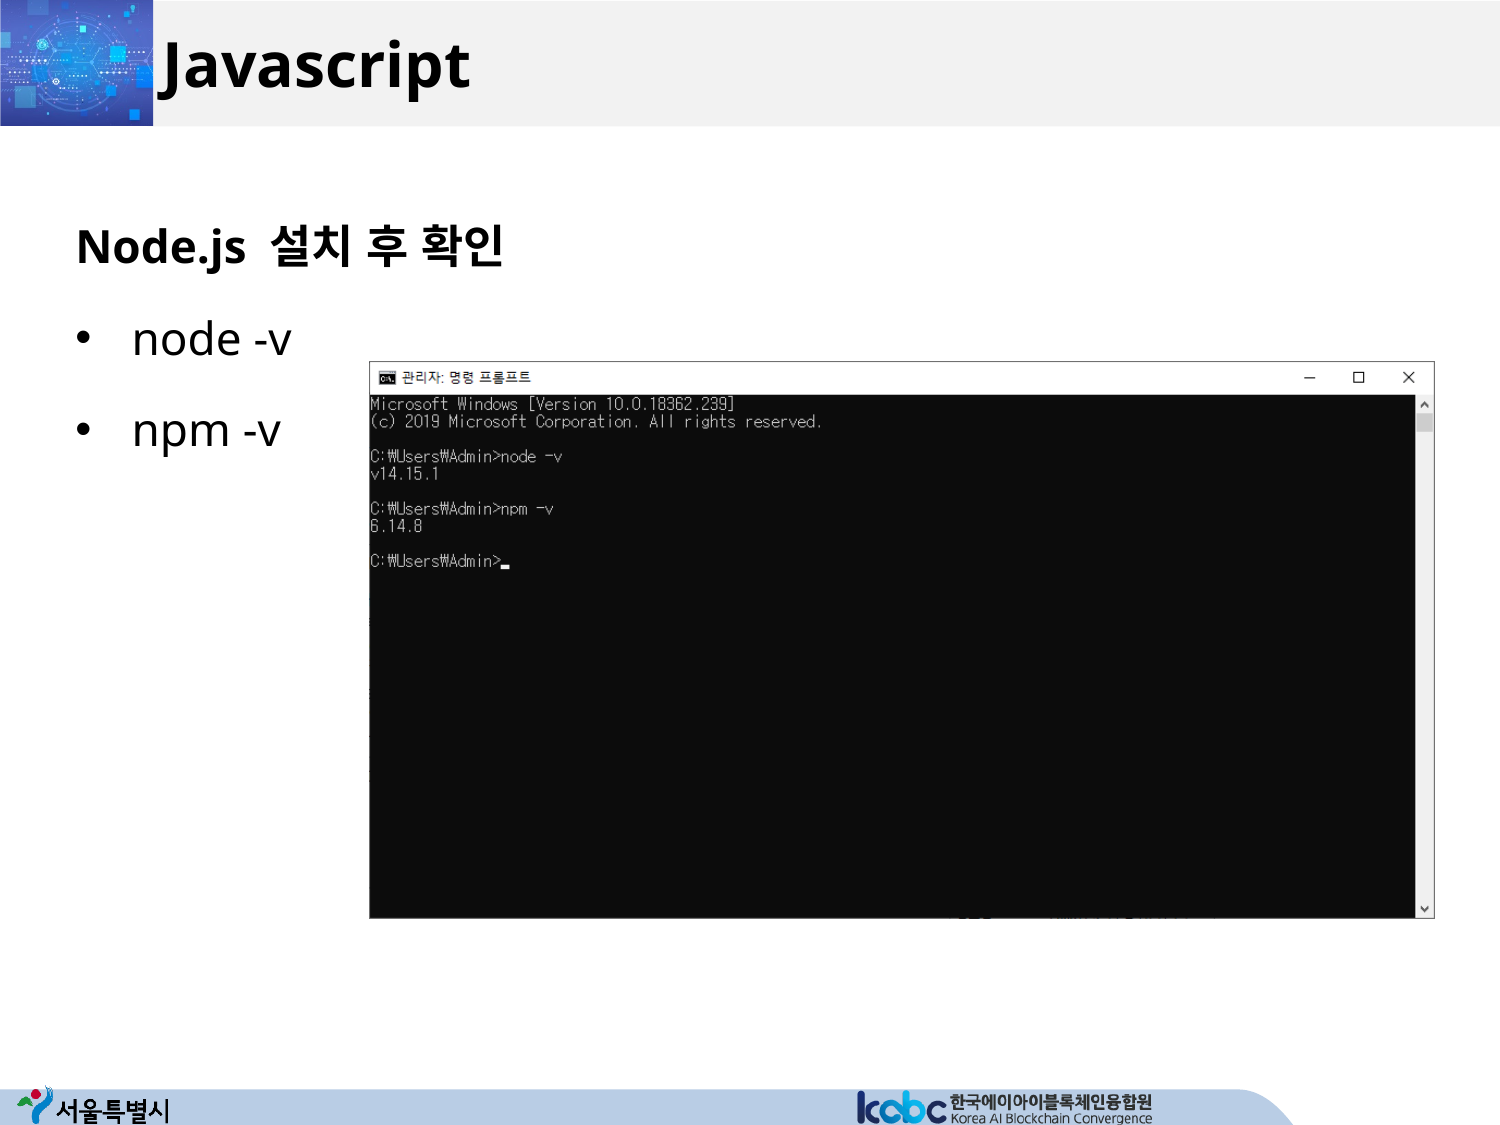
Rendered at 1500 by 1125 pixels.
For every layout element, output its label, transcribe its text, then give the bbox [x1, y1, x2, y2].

picture [856, 1084, 1164, 1125]
title Javascript [147, 0, 1443, 126]
picture [0, 0, 147, 126]
picture [368, 361, 1435, 920]
picture [17, 1085, 168, 1124]
list Node.js 설치 후 확인 node -v npm -v [60, 183, 1443, 1046]
